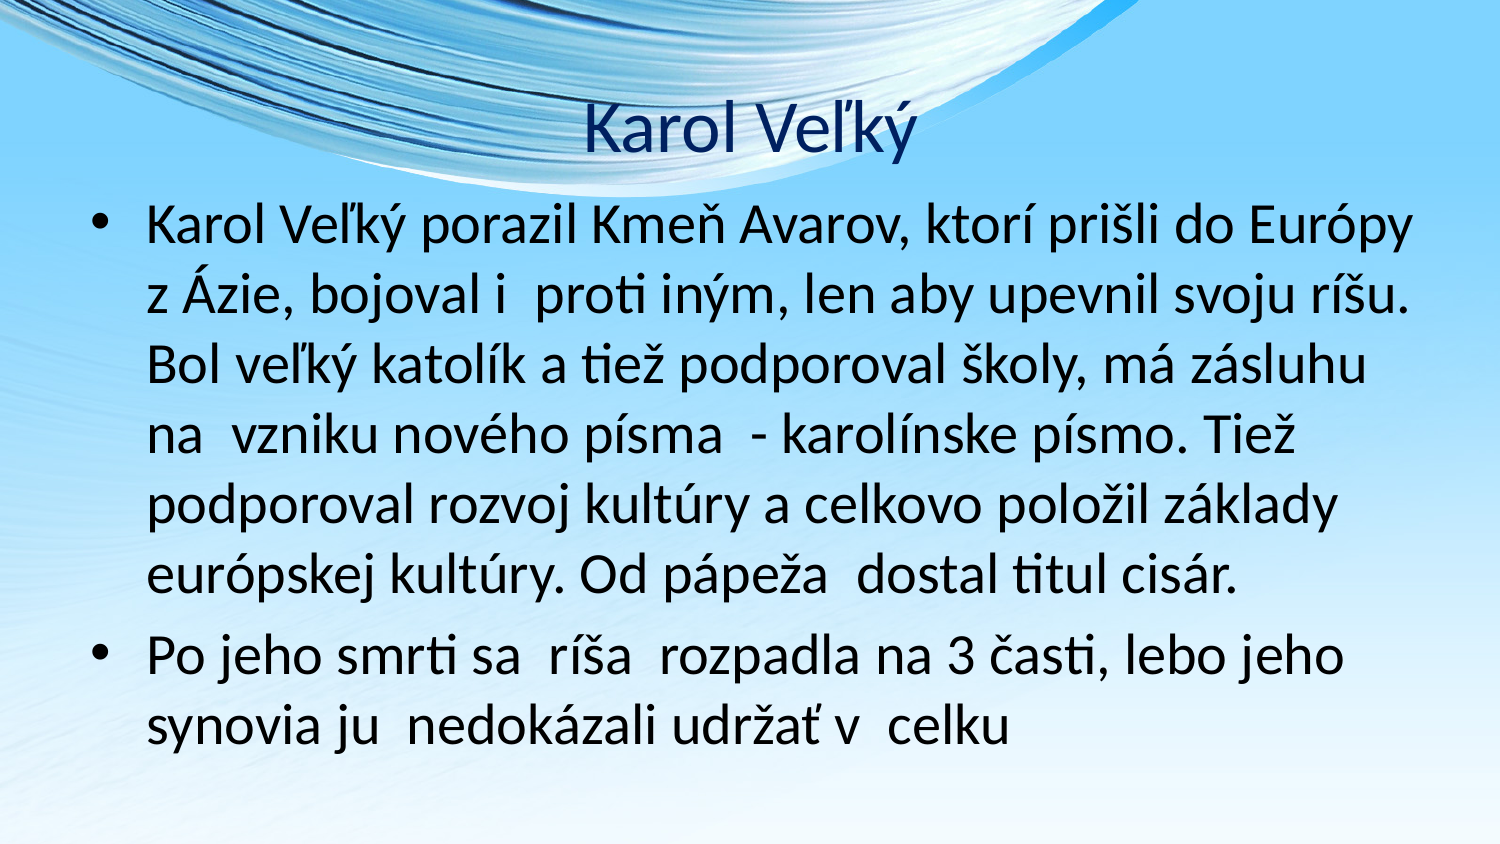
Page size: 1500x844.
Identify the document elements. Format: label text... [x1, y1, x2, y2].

picture [0, 0, 1500, 844]
list Karol Veľký porazil Kmeň Avarov, ktorí prišli do Európy z Ázie, bojoval i proti iným, len aby upevnil svoju ríšu. Bol veľký katolík a tiež podporoval školy, má zásluhu na vzniku nového písma - karolínske písmo. Tiež podporoval rozvoj kultúry a celkovo položil základy európskej kultúry. Od pápeža dostal titul cisár. Po jeho smrti sa ríša rozpadla na 3 časti, lebo jeho synovia ju nedokázali udržať v celku [75, 178, 1441, 784]
title Karol Veľký [73, 59, 1429, 185]
